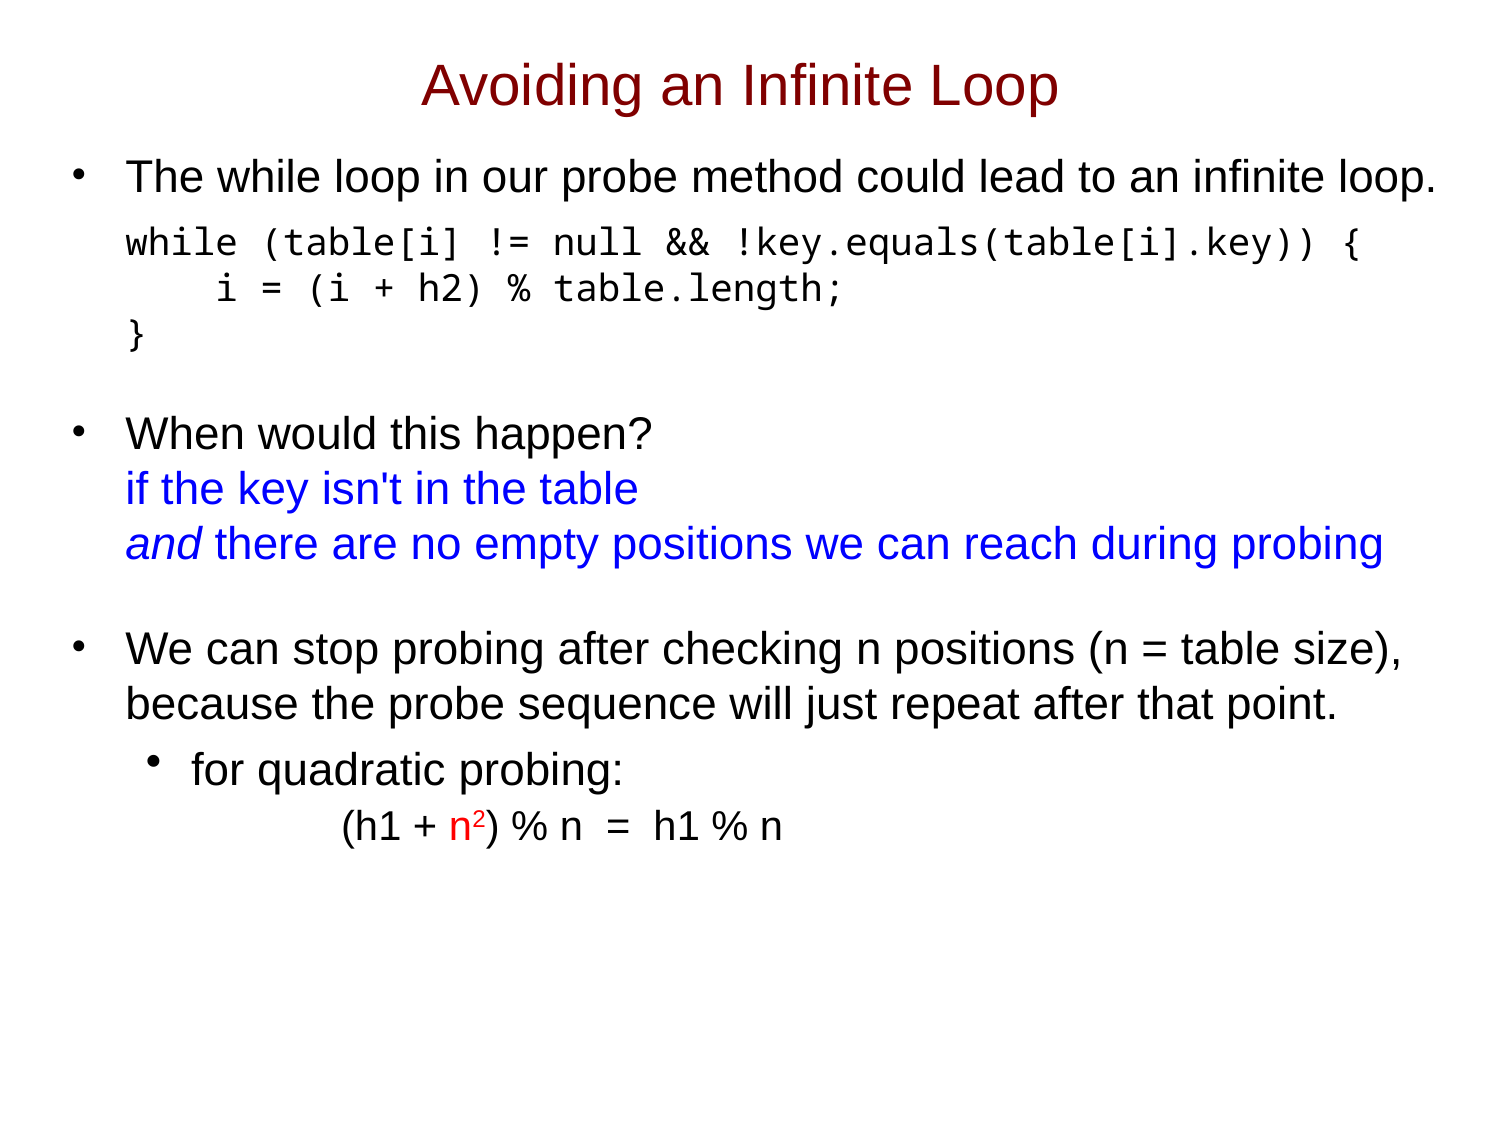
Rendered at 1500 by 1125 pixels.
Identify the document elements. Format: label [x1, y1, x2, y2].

title [96, 12, 1386, 138]
list [55, 138, 1500, 1060]
